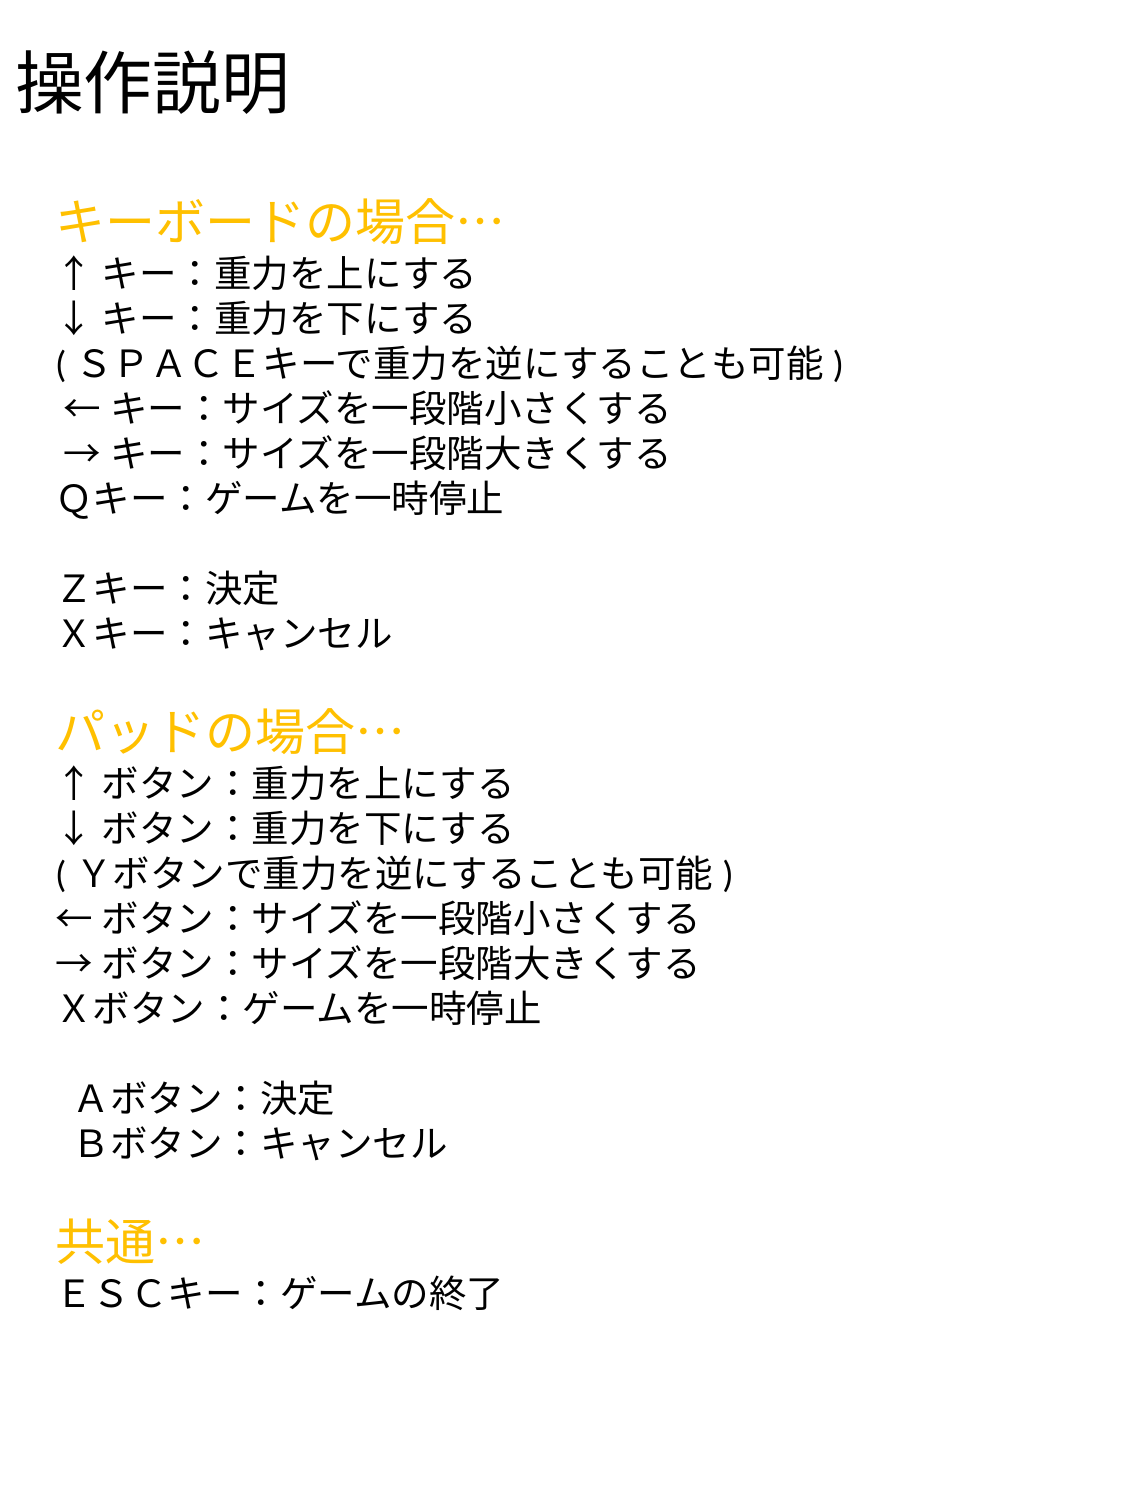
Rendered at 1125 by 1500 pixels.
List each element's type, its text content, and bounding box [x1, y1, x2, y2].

title 操作説明 [0, 0, 971, 232]
text_box キーボードの場合… ↑キー：重力を上にする ↓キー：重力を下にする (ＳＰＡＣＥキーで重力を逆にすることも可能) ←キー：サイズを一段階小さくする →キー：サイズを一段階大きくする Ｑキー：ゲームを一時停止 Ｚキー：決定 Ｘキー：キャンセル パッドの場合… ↑ボタン：重力を上にする ↓ボタン：重力を下にする (Ｙボタンで重力を逆にすることも可能) ←ボタン：サイズを一段階小さくする →ボタン：サイズを一段階大きくする Ｘボタン：ゲームを一時停止 Ａボタン：決定 Ｂボタン：キャンセル 共通… ＥＳＣキー：ゲームの終了 [40, 182, 1027, 1323]
